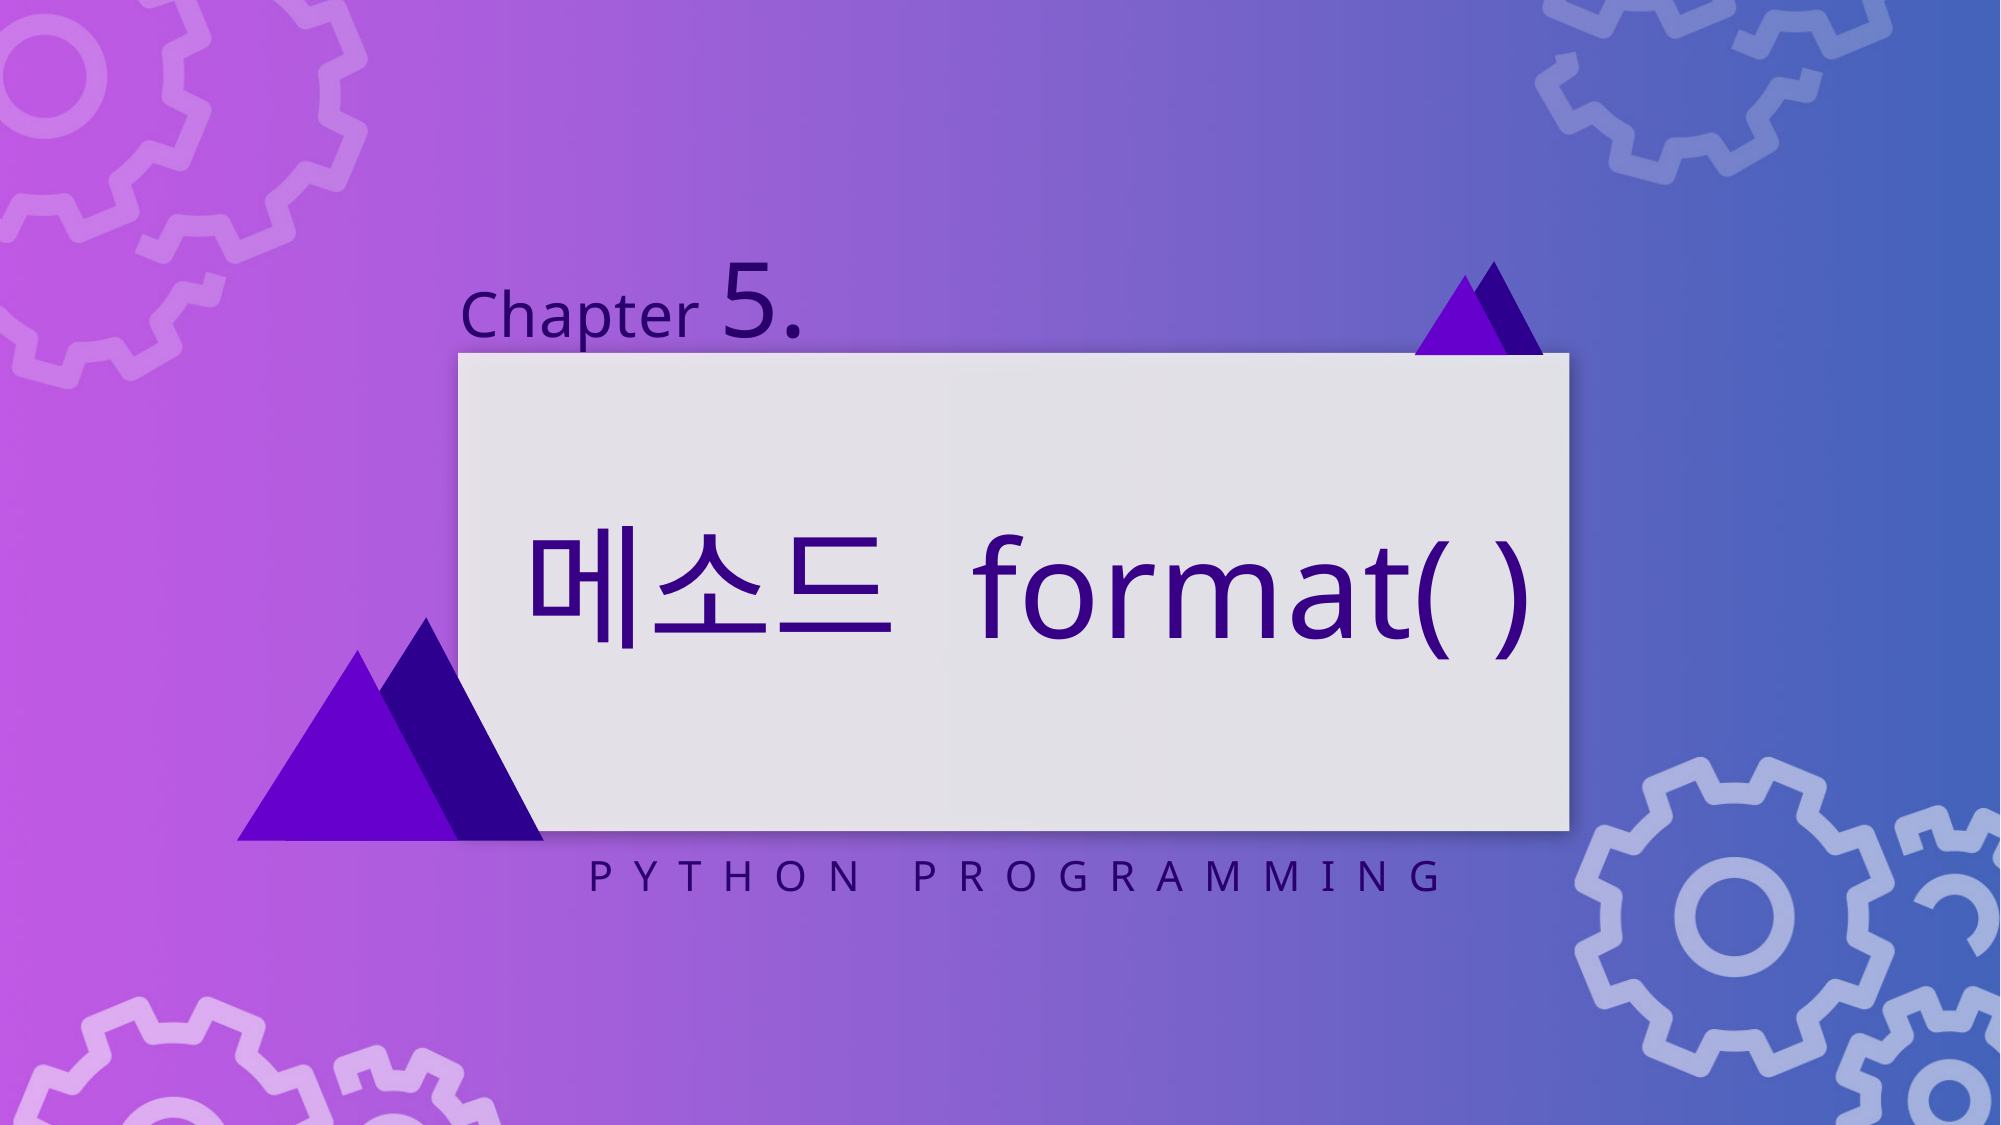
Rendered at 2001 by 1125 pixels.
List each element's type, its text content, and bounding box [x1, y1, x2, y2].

picture [0, 0, 2001, 1125]
text_box Chapter 5. [444, 226, 823, 366]
text_box 메소드 format( ) [475, 502, 1580, 666]
